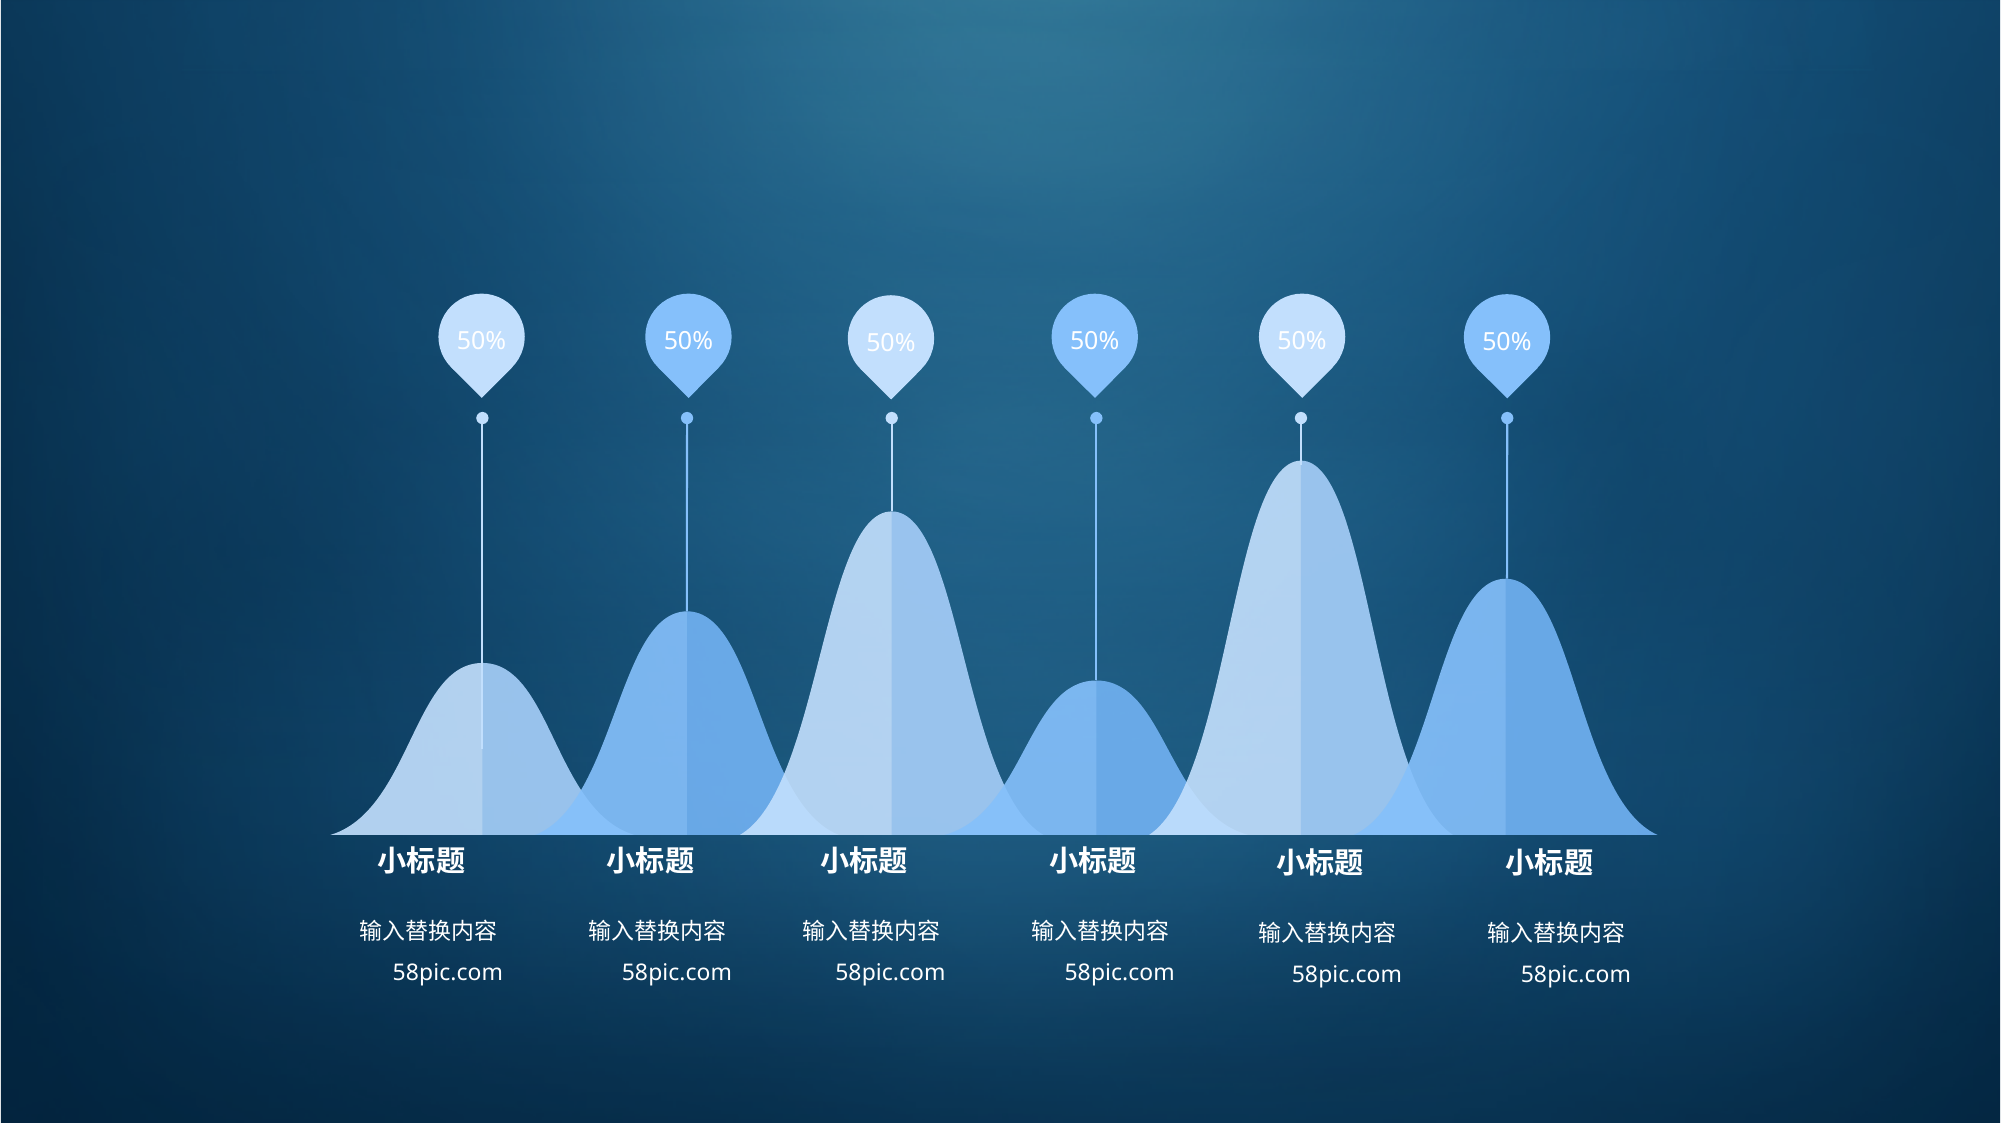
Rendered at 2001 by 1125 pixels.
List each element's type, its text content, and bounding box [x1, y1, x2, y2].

text_box 小标题 [1490, 837, 1668, 887]
text_box 输入替换内容58pic.com [1013, 895, 1190, 993]
text_box 小标题 [591, 835, 769, 885]
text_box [535, 611, 739, 835]
text_box 输入替换内容58pic.com [570, 895, 748, 993]
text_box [645, 293, 732, 398]
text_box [330, 662, 535, 835]
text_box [1051, 293, 1138, 398]
text_box 输入替换内容58pic.com [1240, 897, 1417, 995]
picture [0, 0, 2001, 1123]
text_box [944, 680, 1149, 835]
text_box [1258, 293, 1346, 398]
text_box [1353, 578, 1658, 835]
text_box 输入替换内容58pic.com [783, 895, 961, 993]
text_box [1149, 460, 1453, 835]
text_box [438, 293, 525, 398]
text_box 小标题 [1034, 835, 1212, 885]
text_box 小标题 [362, 835, 540, 885]
text_box 小标题 [1261, 837, 1439, 887]
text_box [1463, 294, 1551, 399]
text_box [739, 511, 1044, 835]
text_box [847, 295, 935, 400]
text_box 输入替换内容58pic.com [1469, 897, 1647, 995]
text_box 输入替换内容58pic.com [341, 895, 518, 993]
text_box 小标题 [805, 835, 983, 885]
